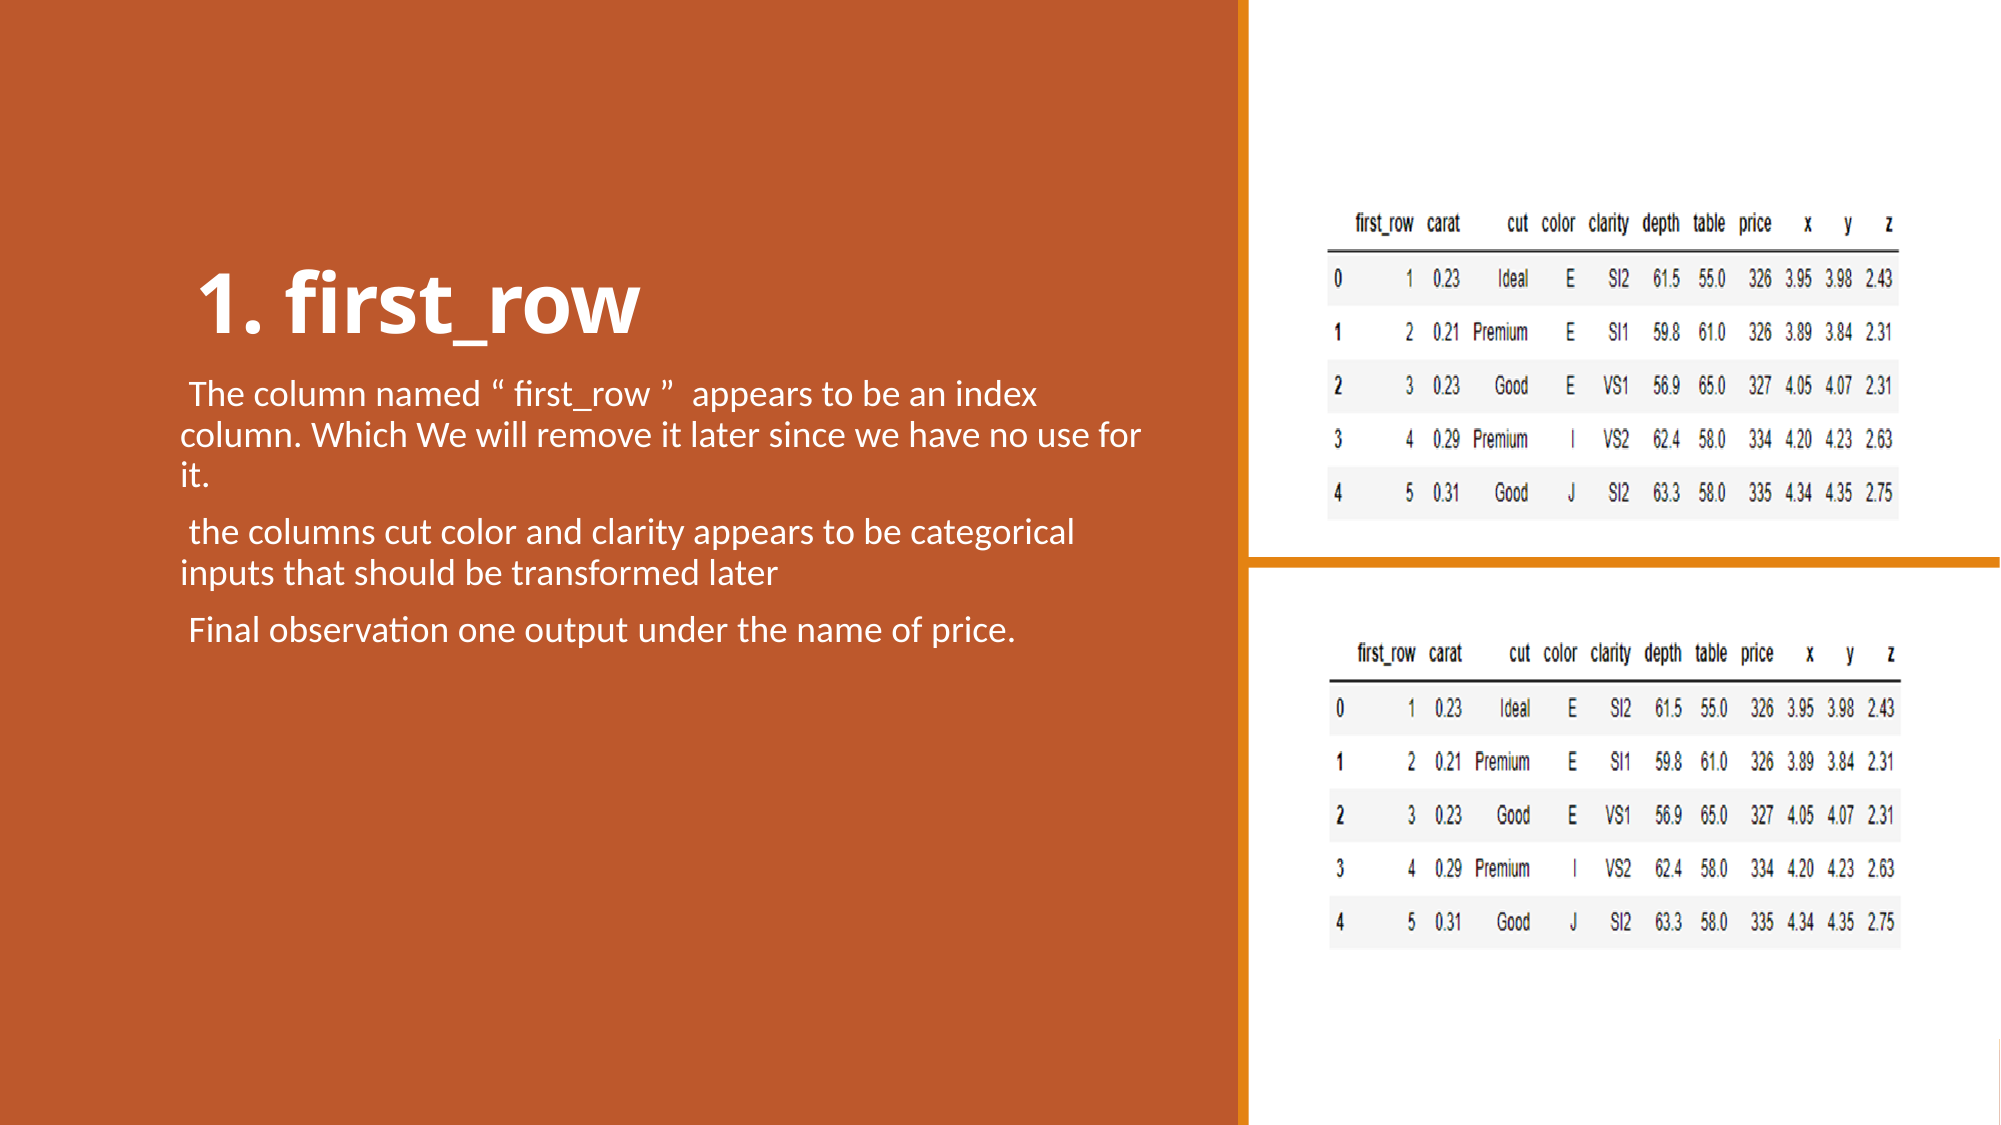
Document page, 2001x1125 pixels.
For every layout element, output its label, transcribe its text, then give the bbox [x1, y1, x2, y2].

title 1. first_row [180, 84, 1161, 359]
picture [1327, 627, 1921, 967]
text_box [0, 0, 1237, 1125]
list The column named “ first_row ” appears to be an index column. Which We will remove it later since we have no use for it. the columns cut color and clarity appears to be categorical inputs that should be transformed later Final observation one output under the name of price. [180, 366, 1161, 966]
text_box [1250, 0, 2000, 556]
text_box [1250, 569, 2000, 1125]
text_box [1237, 556, 2000, 569]
text_box [1237, 569, 1250, 1125]
picture [1325, 197, 1919, 537]
text_box [1237, 0, 1250, 556]
